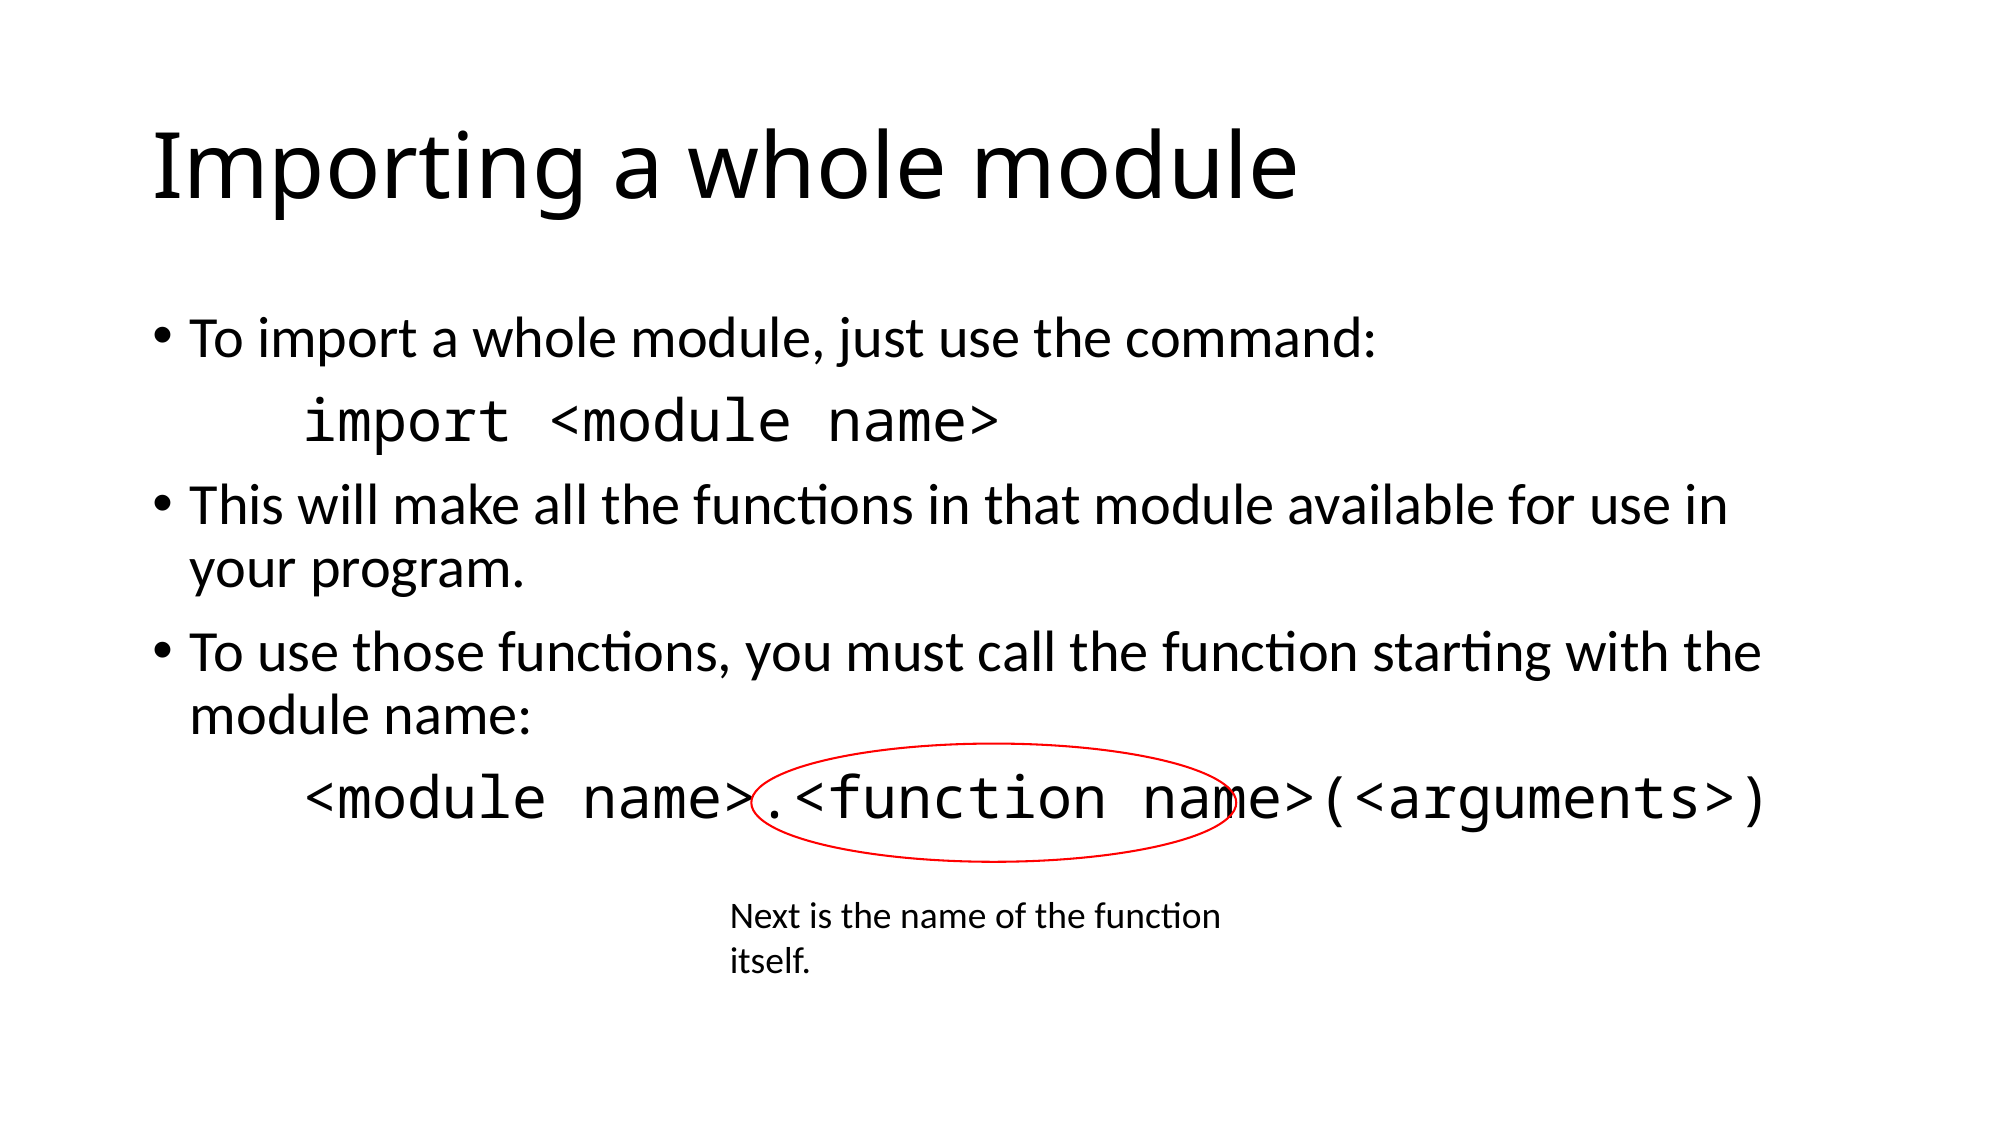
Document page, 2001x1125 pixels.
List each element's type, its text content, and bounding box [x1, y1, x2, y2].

text_box Next is the name of the function itself. [714, 883, 1266, 989]
title Importing a whole module [137, 59, 1863, 278]
text_box [750, 742, 1238, 863]
list To import a whole module, just use the command: import <module name> This will make all the functions in that module available for use in your program. To use those functions, you must call the function starting with the module name: <module name>.<function name>(<arguments>) [137, 299, 1863, 1014]
